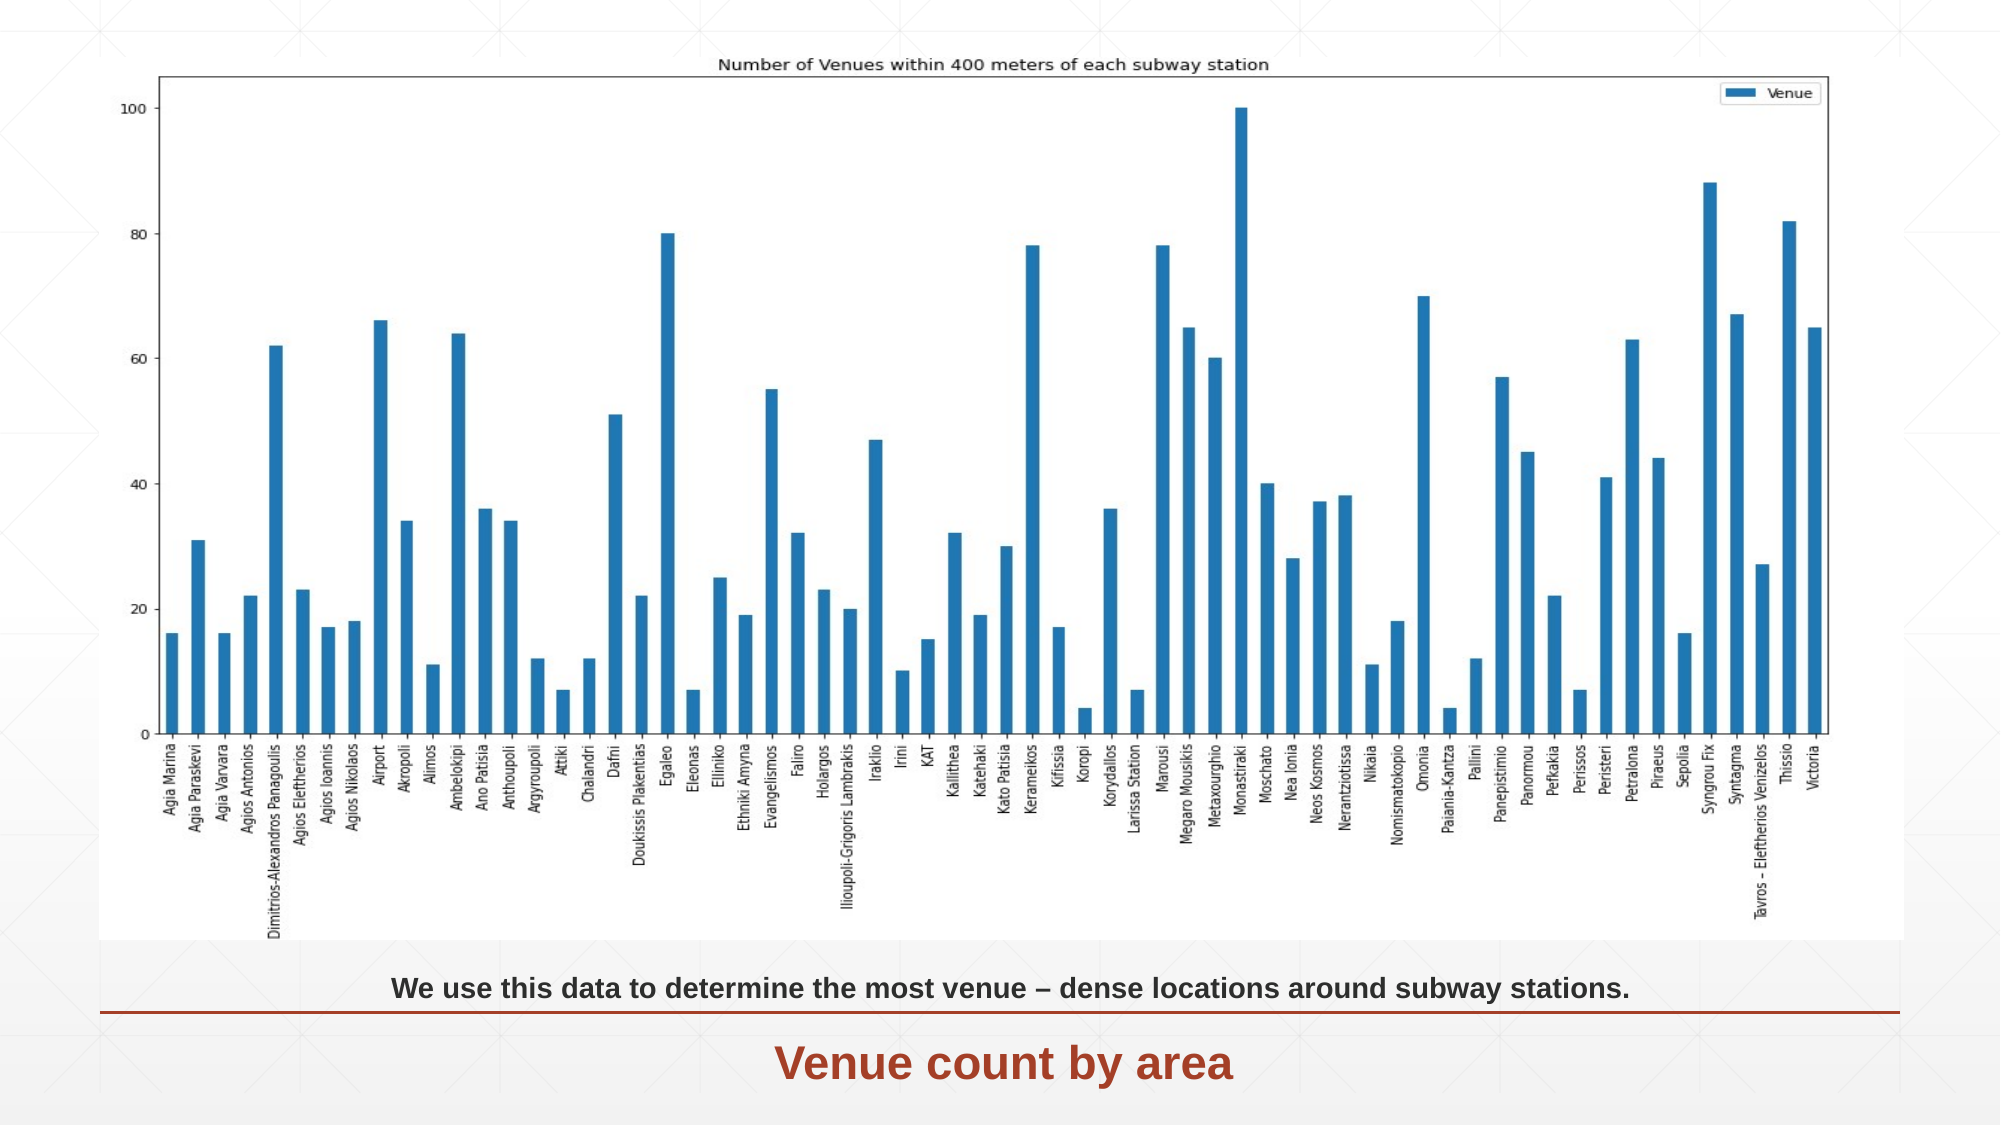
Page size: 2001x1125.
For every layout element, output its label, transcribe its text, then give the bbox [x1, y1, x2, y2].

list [99, 57, 1904, 940]
title Venue count by area [103, 1030, 1904, 1098]
text_box We use this data to determine the most venue – dense locations around subway stations. [376, 825, 1952, 1013]
